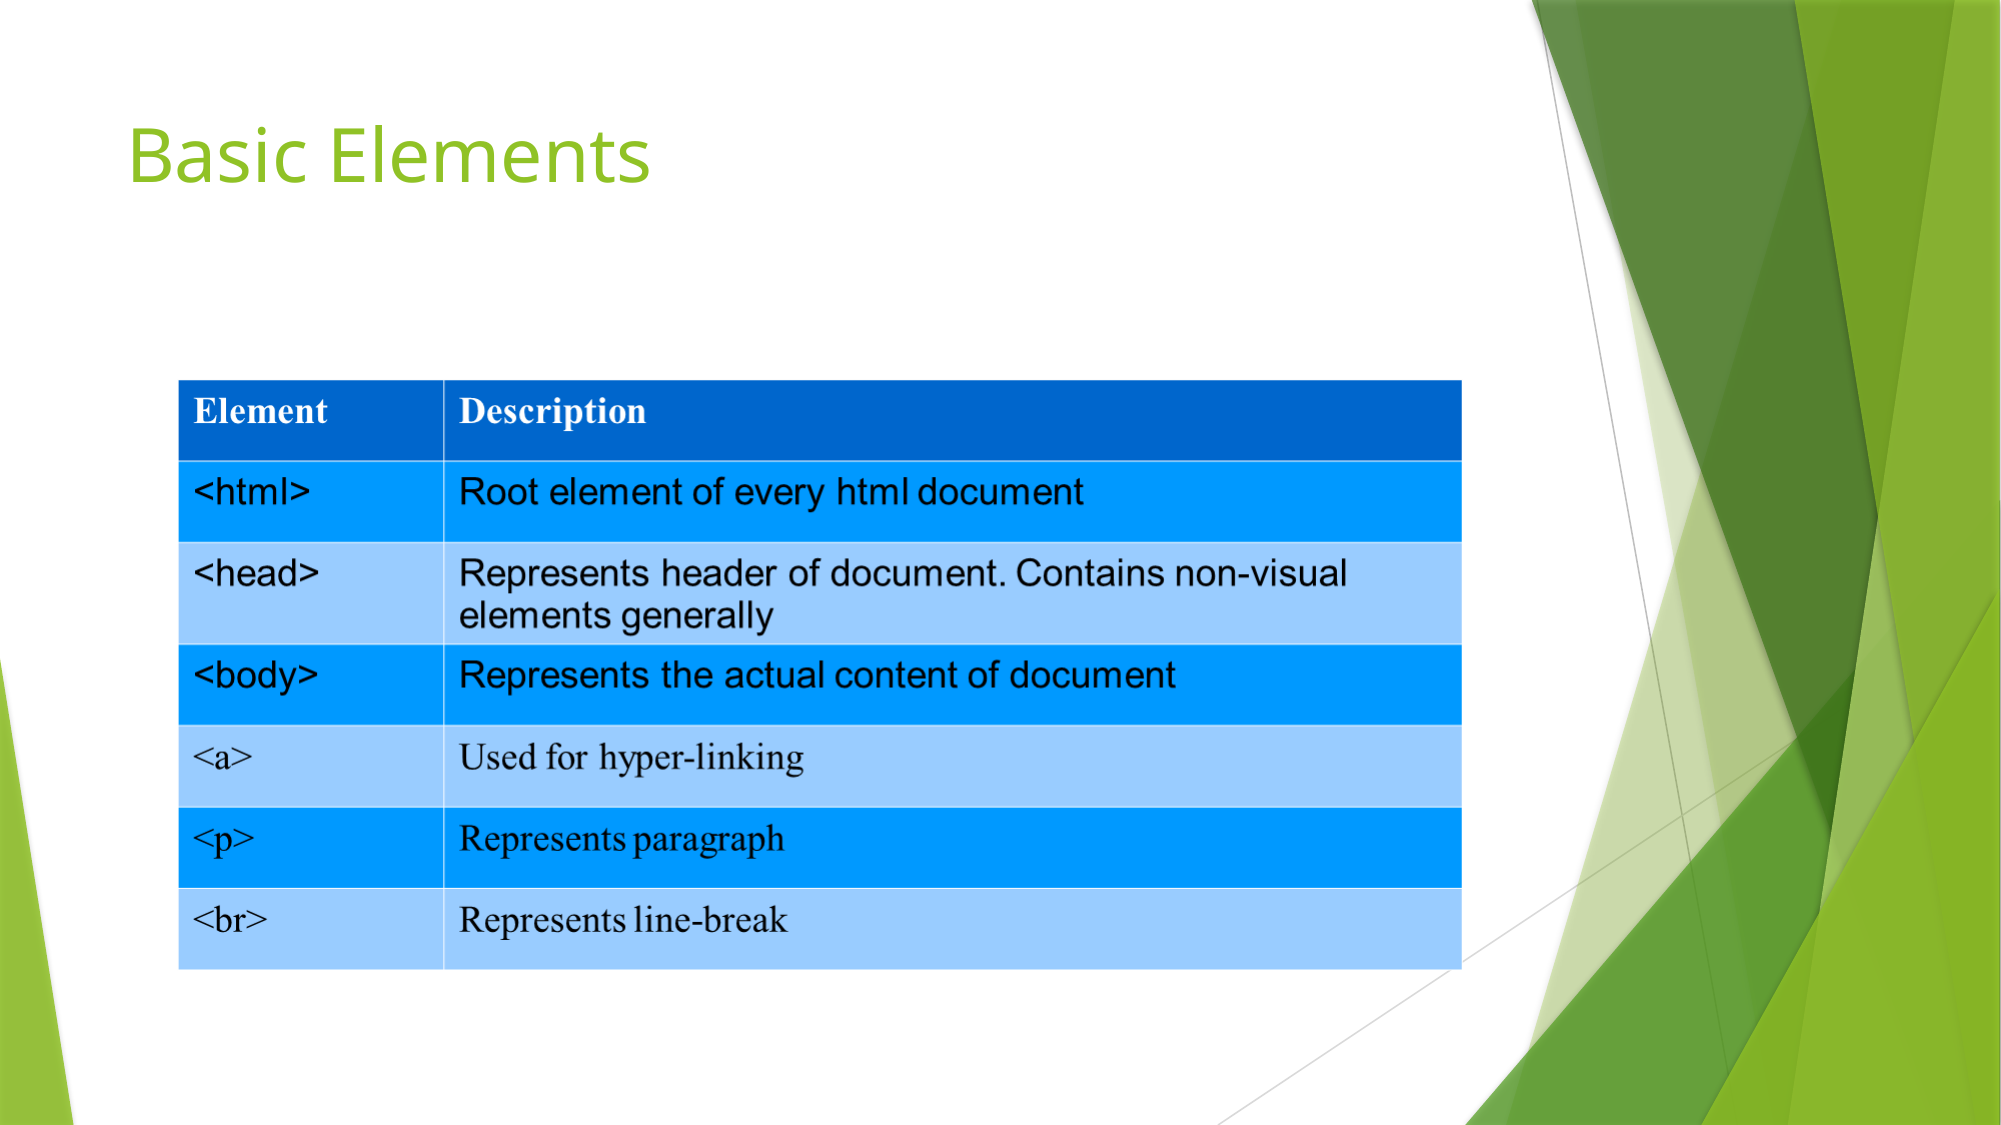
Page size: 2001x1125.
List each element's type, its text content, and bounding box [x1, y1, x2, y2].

title Basic Elements [111, 99, 1522, 317]
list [169, 374, 1464, 972]
